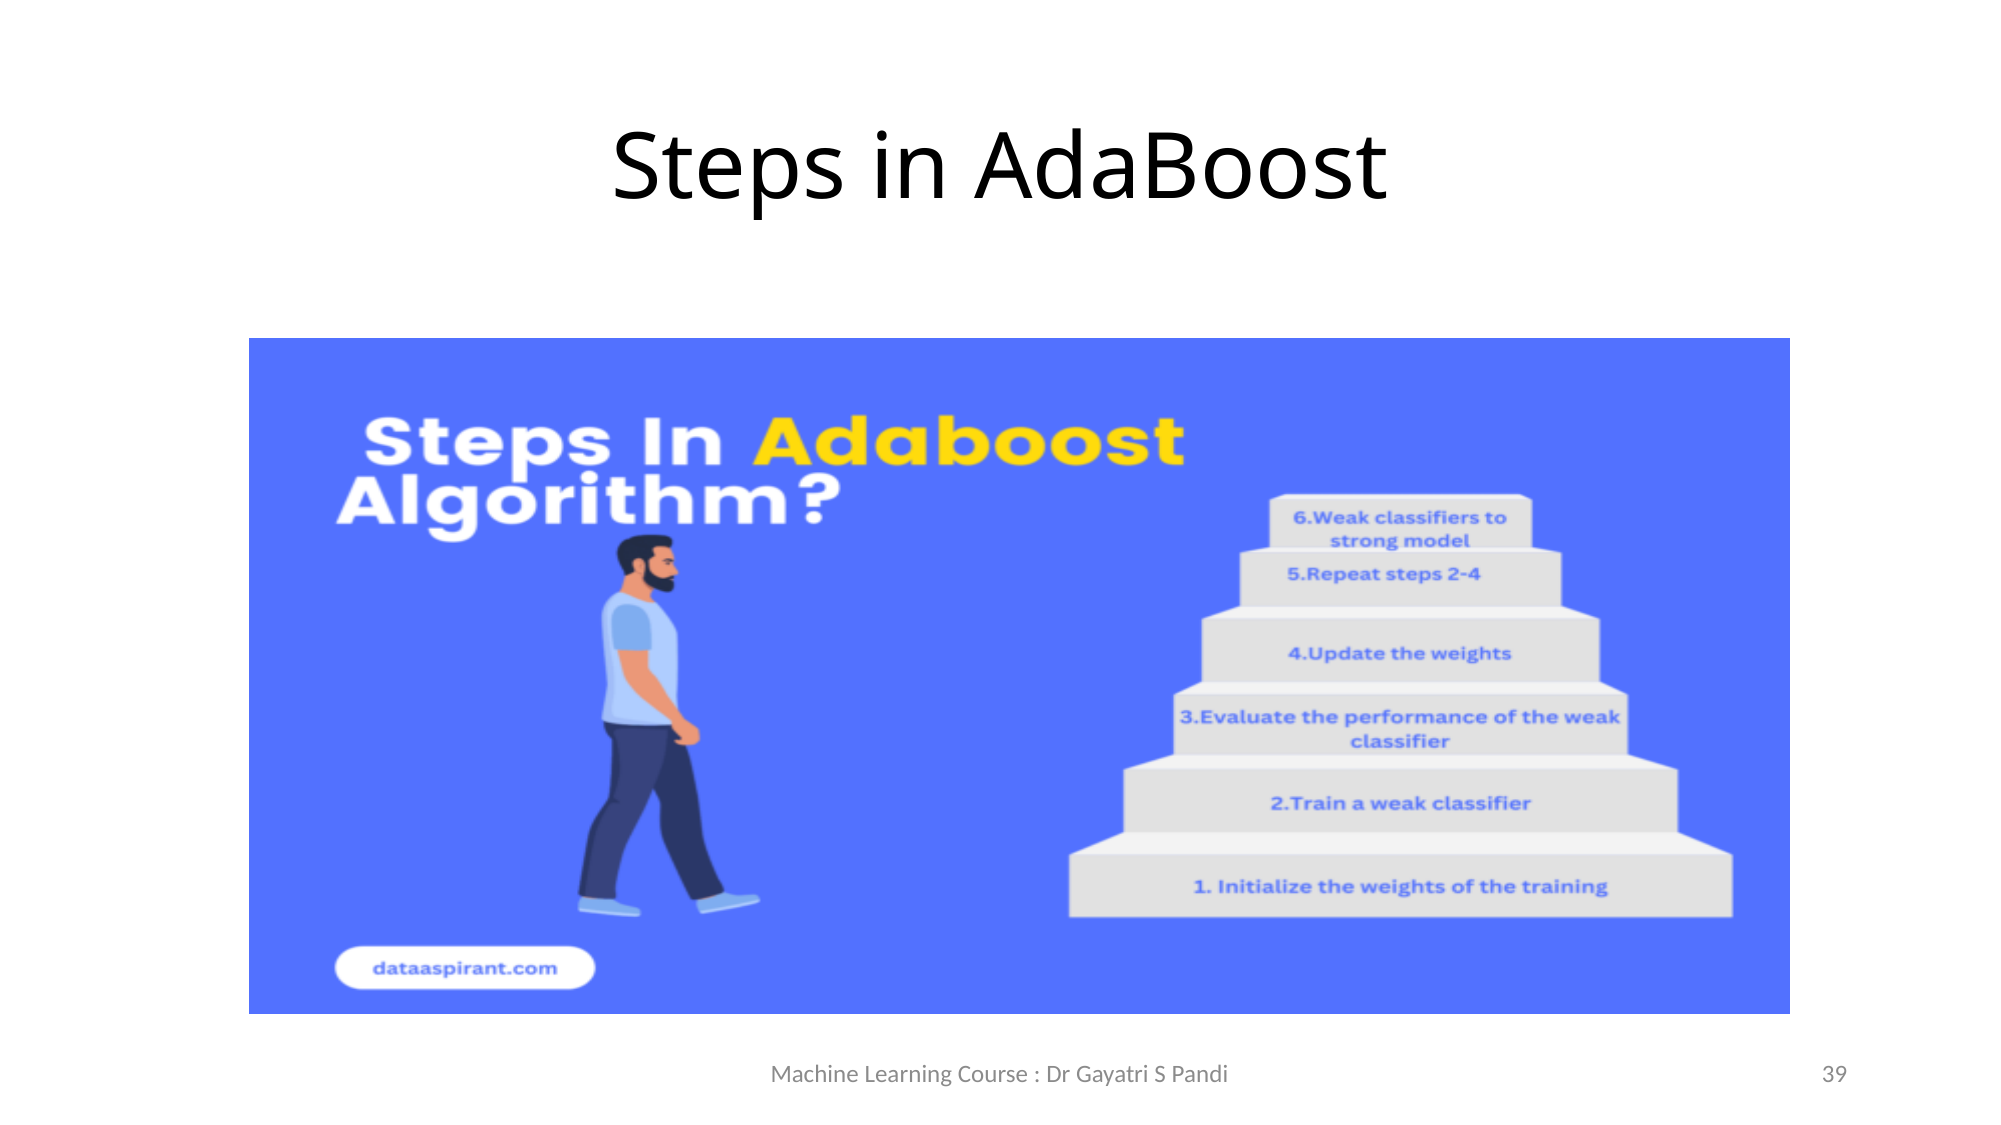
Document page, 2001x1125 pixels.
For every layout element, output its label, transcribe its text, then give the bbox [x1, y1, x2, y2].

footer Machine Learning Course : Dr Gayatri S Pandi [662, 1042, 1338, 1103]
title Steps in AdaBoost [137, 59, 1863, 278]
slide_number 39 [1412, 1042, 1863, 1103]
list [249, 338, 1790, 1014]
